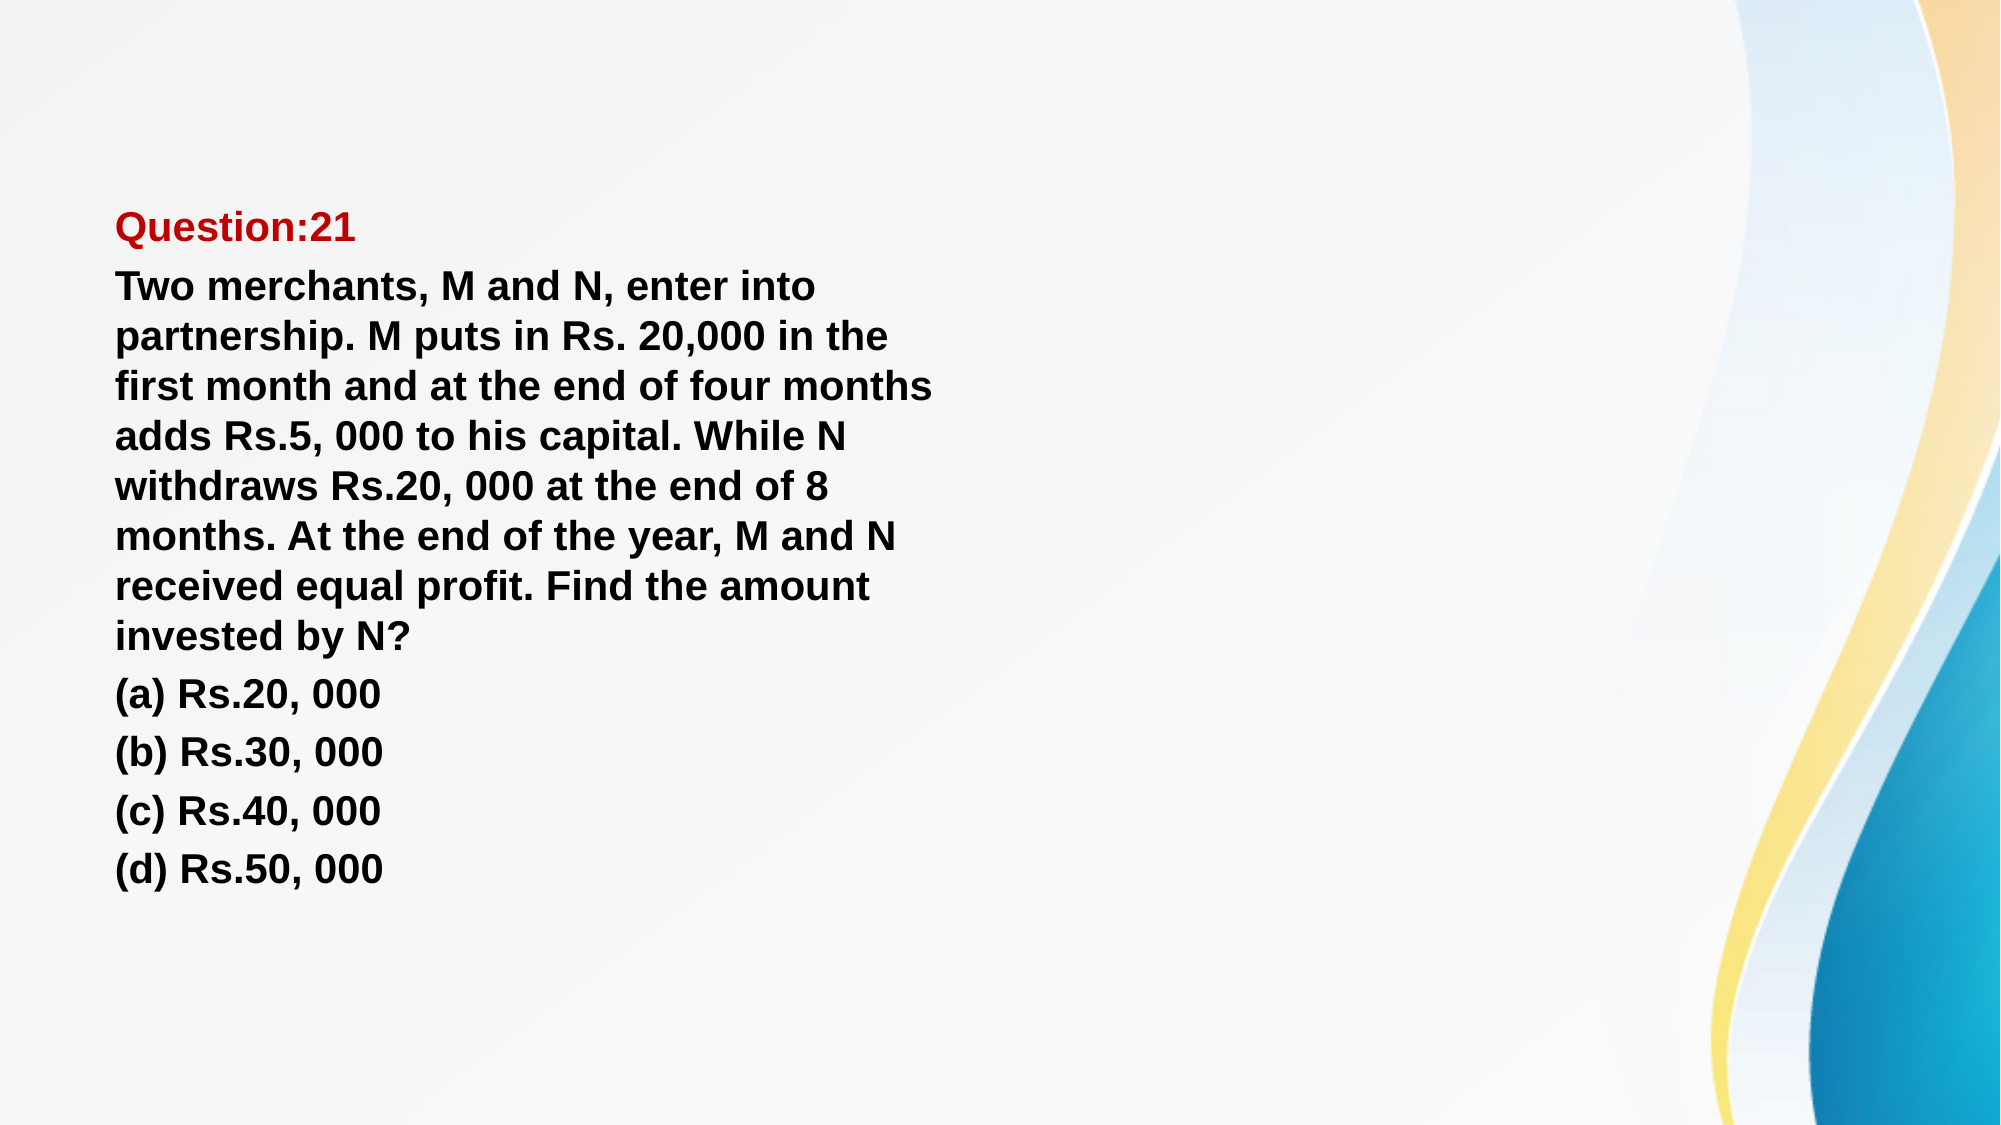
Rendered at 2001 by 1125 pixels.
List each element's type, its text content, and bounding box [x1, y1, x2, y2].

list Question:21 Two merchants, M and N, enter into partnership. M puts in Rs. 20,000 in the first month and at the end of four months adds Rs.5, 000 to his capital. While N withdraws Rs.20, 000 at the end of 8 months. At the end of the year, M and N received equal profit. Find the amount invested by N? (a) Rs.20, 000 (b) Rs.30, 000 (c) Rs.40, 000 (d) Rs.50, 000 [99, 192, 984, 1006]
picture [0, 0, 2001, 1125]
